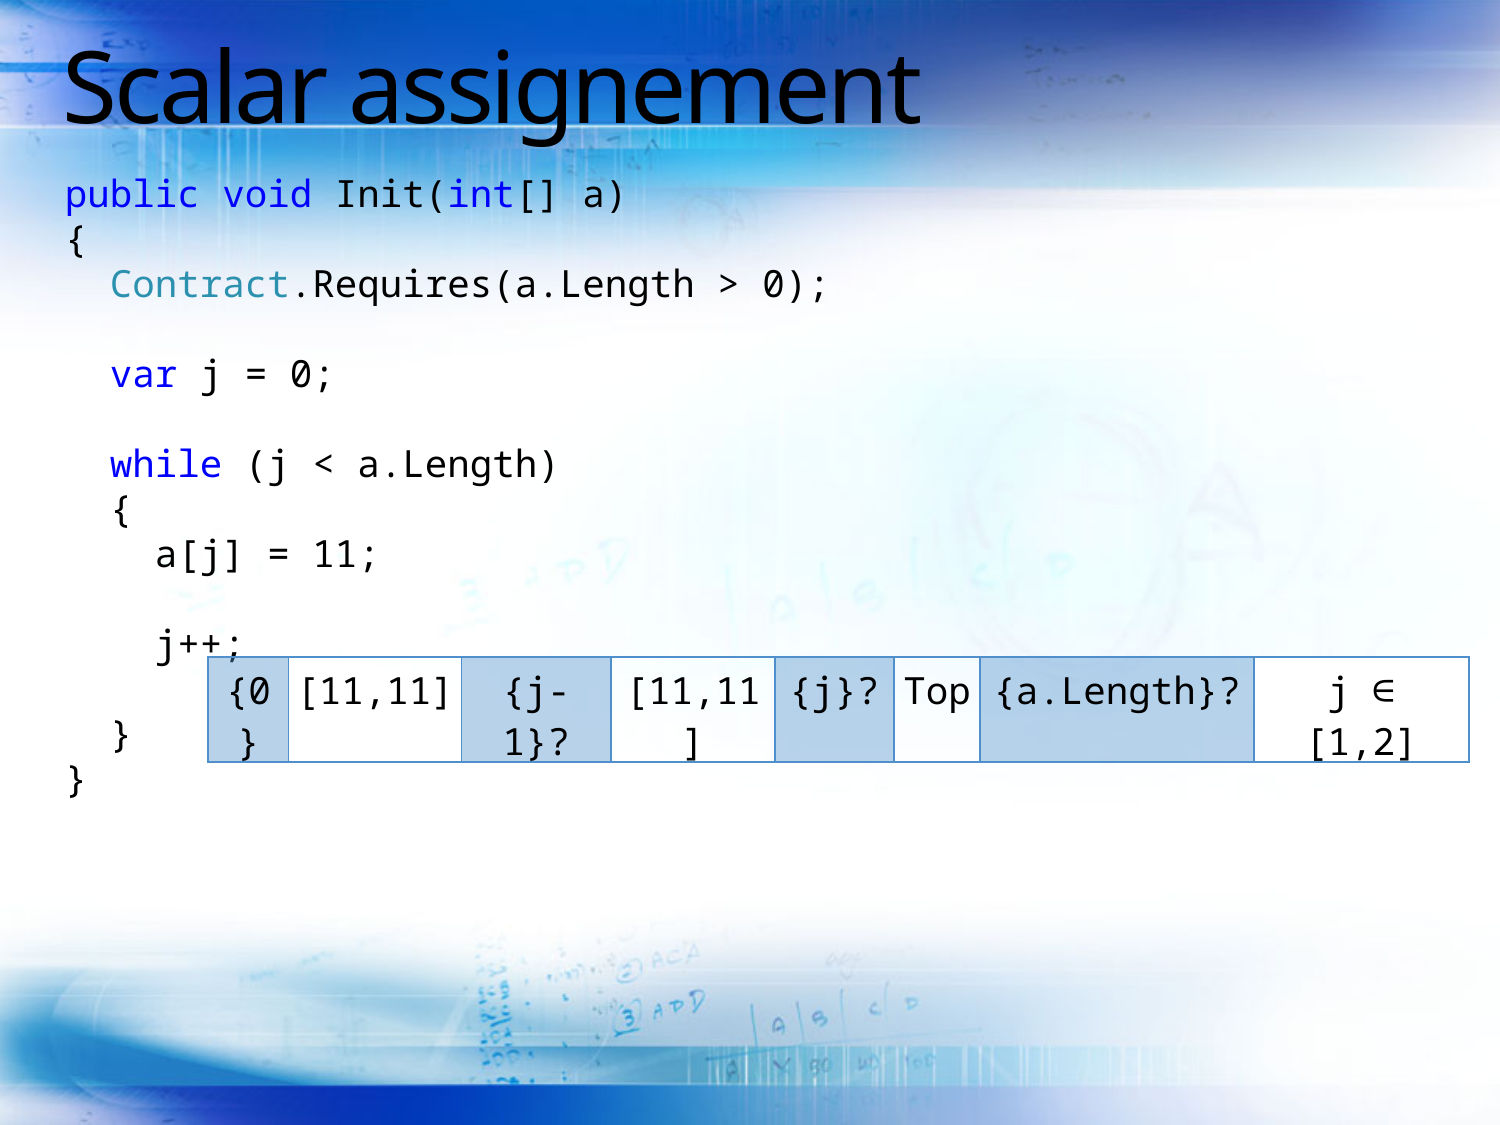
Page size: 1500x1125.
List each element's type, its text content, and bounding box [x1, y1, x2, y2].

table_header Top [895, 658, 979, 761]
table_header [11,11] [612, 658, 774, 761]
table_header {a.Length}? [981, 658, 1253, 761]
table_header {j}? [776, 658, 893, 761]
title Scalar assignement [62, 37, 1438, 147]
table_header {0} [209, 658, 288, 761]
table_header j ∈ [1,2] [1255, 658, 1468, 761]
picture [0, 0, 1500, 1125]
table_header [11,11] [289, 658, 461, 761]
text_box public void Init(int[] a) { Contract.Requires(a.Length > 0); var j = 0; while (j < a.Length) { a[j] = 11; j++; } } [50, 162, 1150, 808]
table_header {j-1}? [462, 658, 610, 761]
